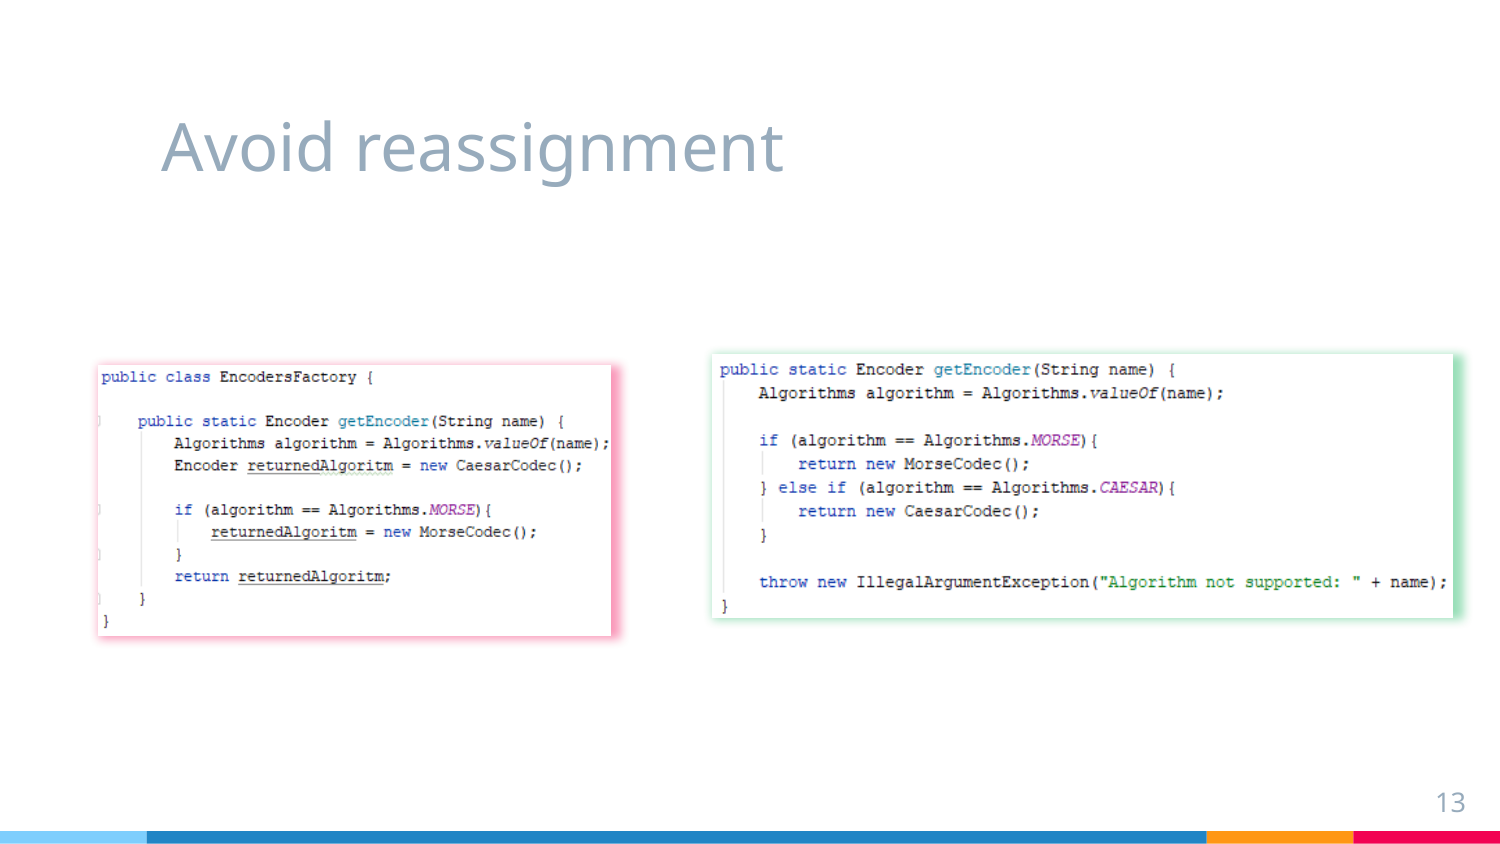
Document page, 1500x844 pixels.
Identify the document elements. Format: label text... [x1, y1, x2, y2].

picture [712, 354, 1453, 619]
picture [98, 365, 611, 636]
slide_number 13 [1391, 770, 1482, 822]
title Avoid reassignment [146, 58, 1207, 200]
